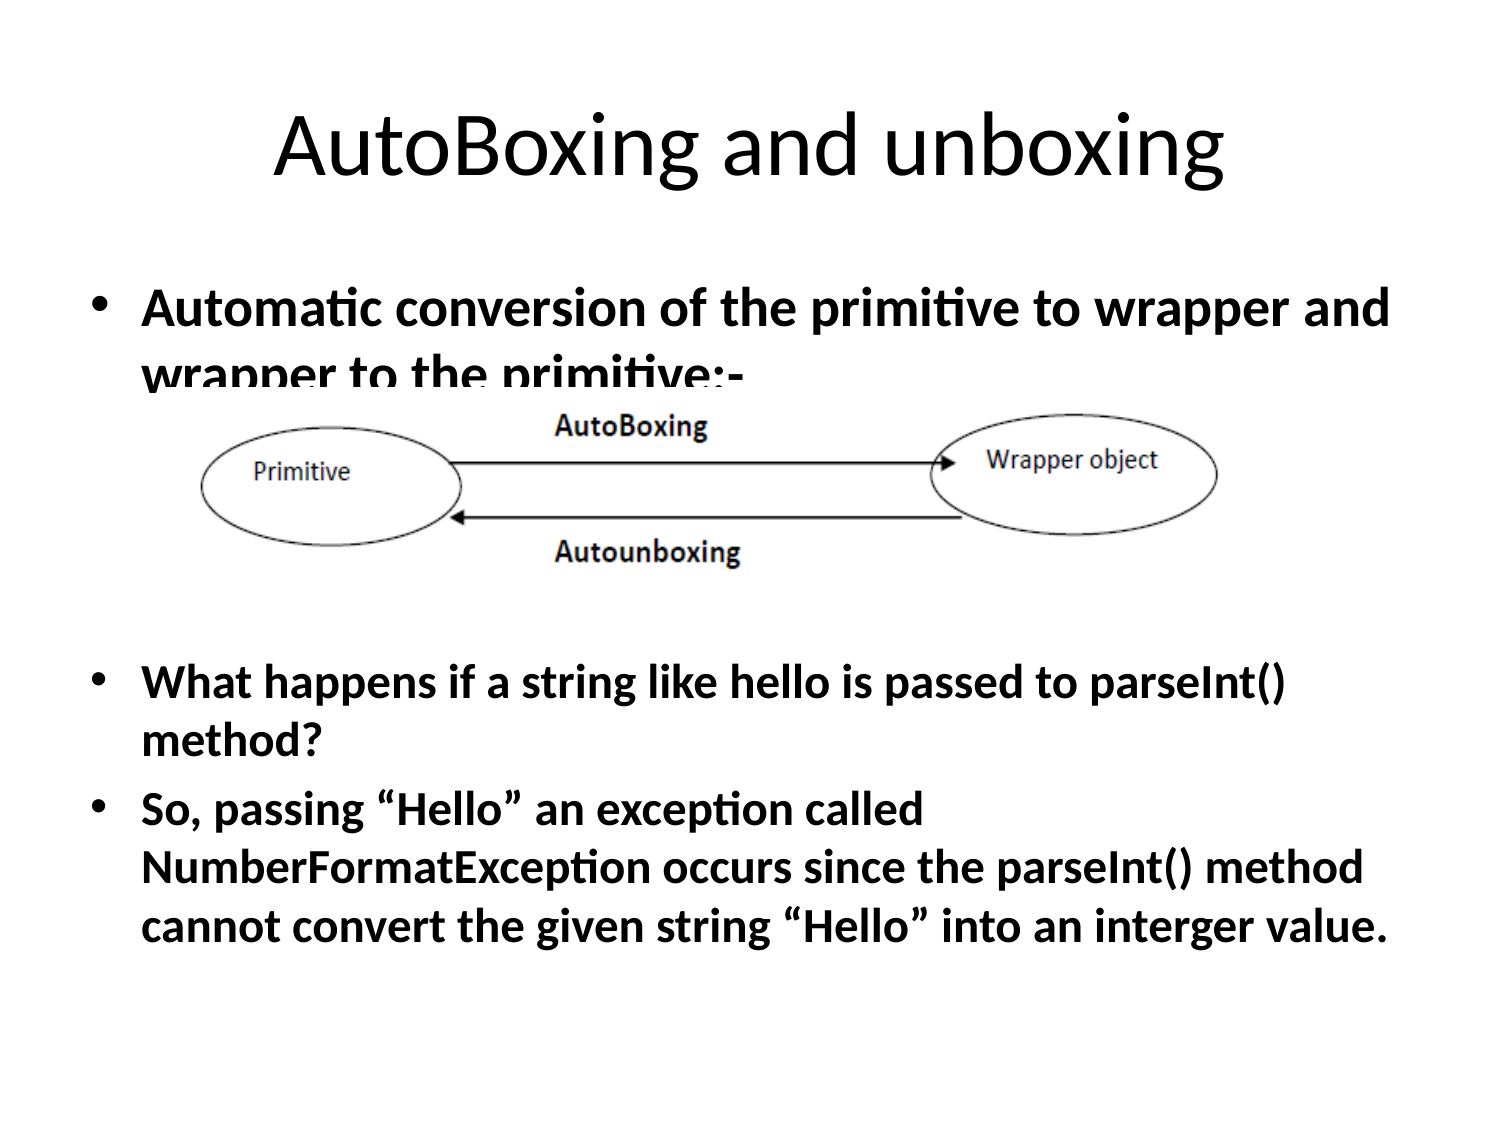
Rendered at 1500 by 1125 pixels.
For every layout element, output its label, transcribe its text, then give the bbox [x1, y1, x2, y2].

list Automatic conversion of the primitive to wrapper and wrapper to the primitive:- What happens if a string like hello is passed to parseInt() method? So, passing “Hello” an exception called NumberFormatException occurs since the parseInt() method cannot convert the given string “Hello” into an interger value. [75, 262, 1425, 1005]
title AutoBoxing and unboxing [75, 45, 1425, 233]
picture [162, 387, 1271, 588]
